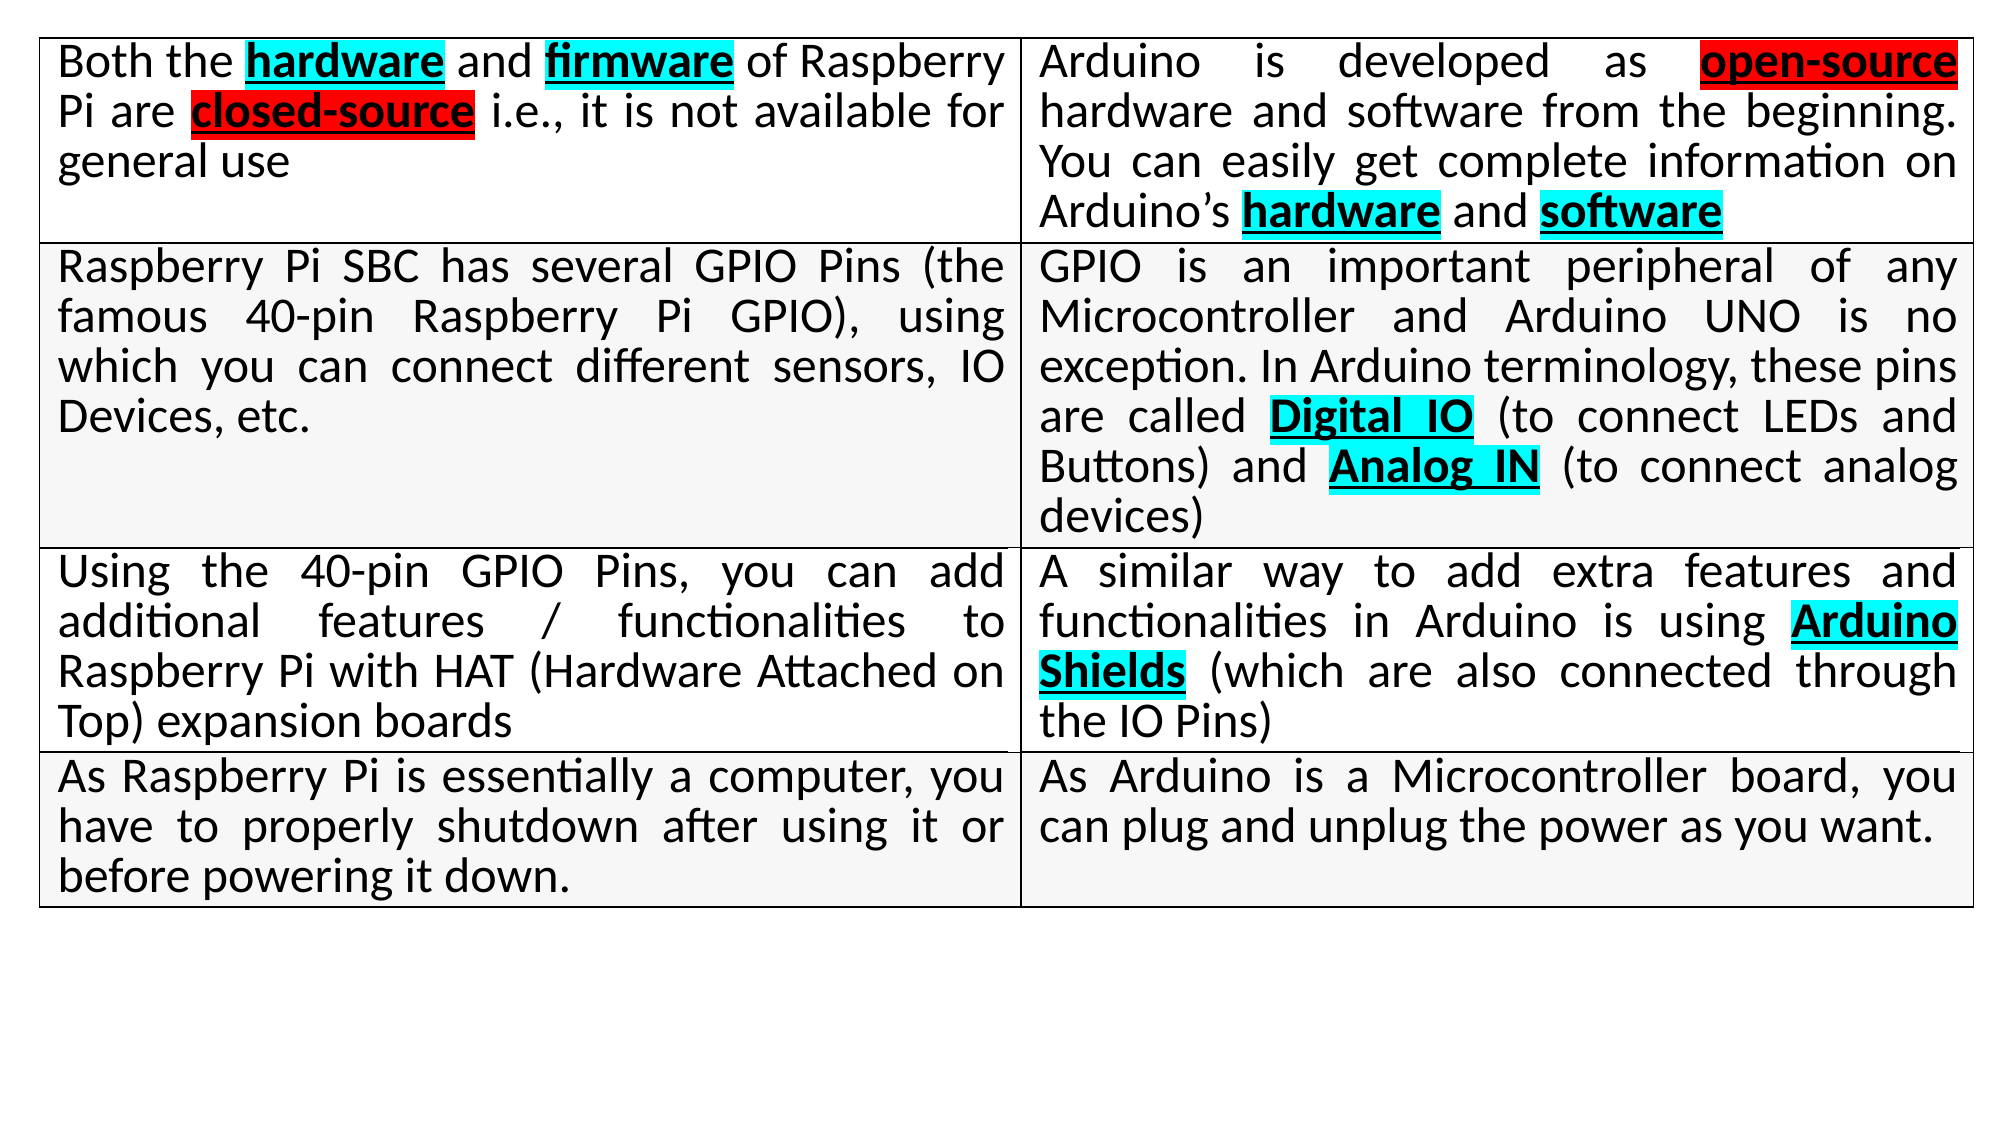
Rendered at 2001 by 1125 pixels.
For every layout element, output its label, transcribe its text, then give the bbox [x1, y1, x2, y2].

table_cell [1960, 244, 1973, 547]
table_header [1960, 39, 1973, 242]
table_cell As Raspberry Pi is essentially a computer, you have to properly shutdown after using it or before powering it down. [40, 753, 1008, 906]
table_cell [1008, 753, 1020, 906]
table_cell A similar way to add extra features and functionalities in Arduino is using Arduino Shields (which are also connected through the IO Pins) [1022, 549, 1960, 751]
table_cell As Arduino is a Microcontroller board, you can plug and unplug the power as you want. [1022, 753, 1960, 906]
table_cell [1960, 753, 1973, 906]
table_header Both the hardware and firmware of Raspberry Pi are closed-source i.e., it is not available for general use [40, 39, 1008, 242]
table_cell GPIO is an important peripheral of any Microcontroller and Arduino UNO is no exception. In Arduino terminology, these pins are called Digital IO (to connect LEDs and Buttons) and Analog IN (to connect analog devices) [1022, 244, 1960, 547]
table_cell Using the 40-pin GPIO Pins, you can add additional features / functionalities to Raspberry Pi with HAT (Hardware Attached on Top) expansion boards [40, 549, 1008, 751]
table_cell Raspberry Pi SBC has several GPIO Pins (the famous 40-pin Raspberry Pi GPIO), using which you can connect different sensors, IO Devices, etc. [40, 244, 1008, 547]
table_cell [1008, 548, 1020, 752]
table_cell [1008, 244, 1020, 547]
table_header Arduino is developed as open-source hardware and software from the beginning. You can easily get complete information on Arduino’s hardware and software [1022, 39, 1960, 242]
table_header [1008, 39, 1020, 242]
table_cell [1960, 548, 1973, 752]
